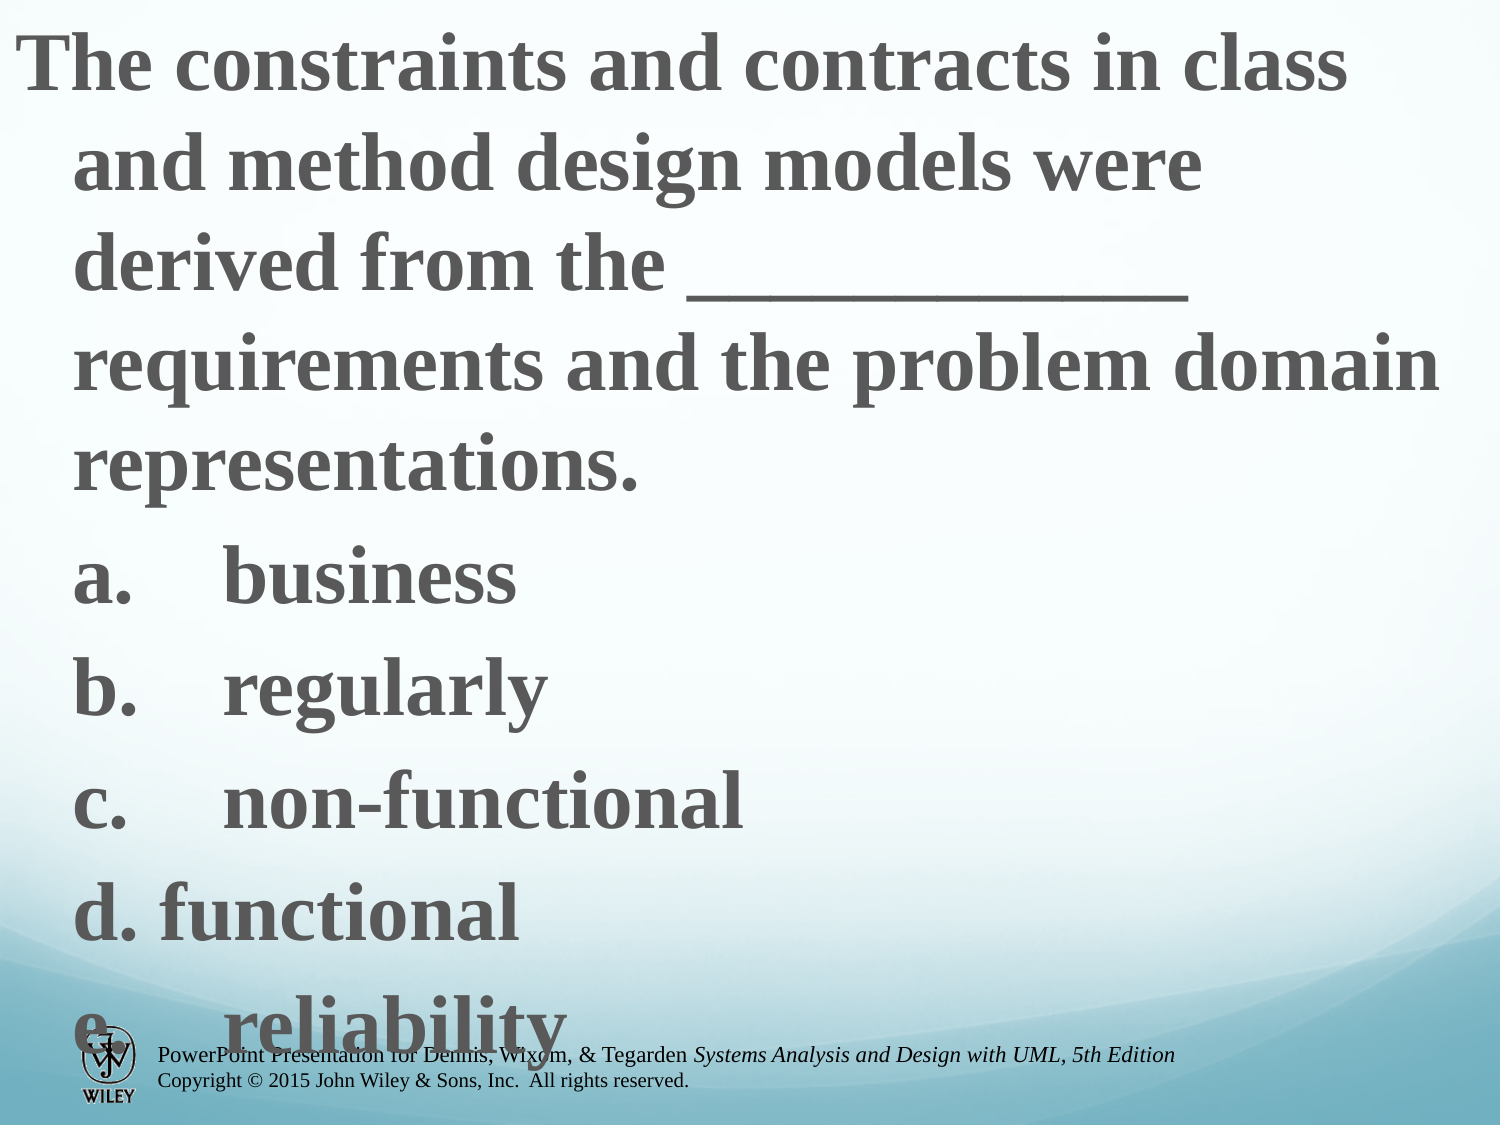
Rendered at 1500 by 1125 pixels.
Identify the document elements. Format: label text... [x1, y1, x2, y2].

picture [78, 1024, 138, 1105]
list The constraints and contracts in class and method design models were derived from the ____________ requirements and the problem domain representations. a. business b. regularly c. non-functional d. functional e. reliability [0, 0, 1500, 1001]
